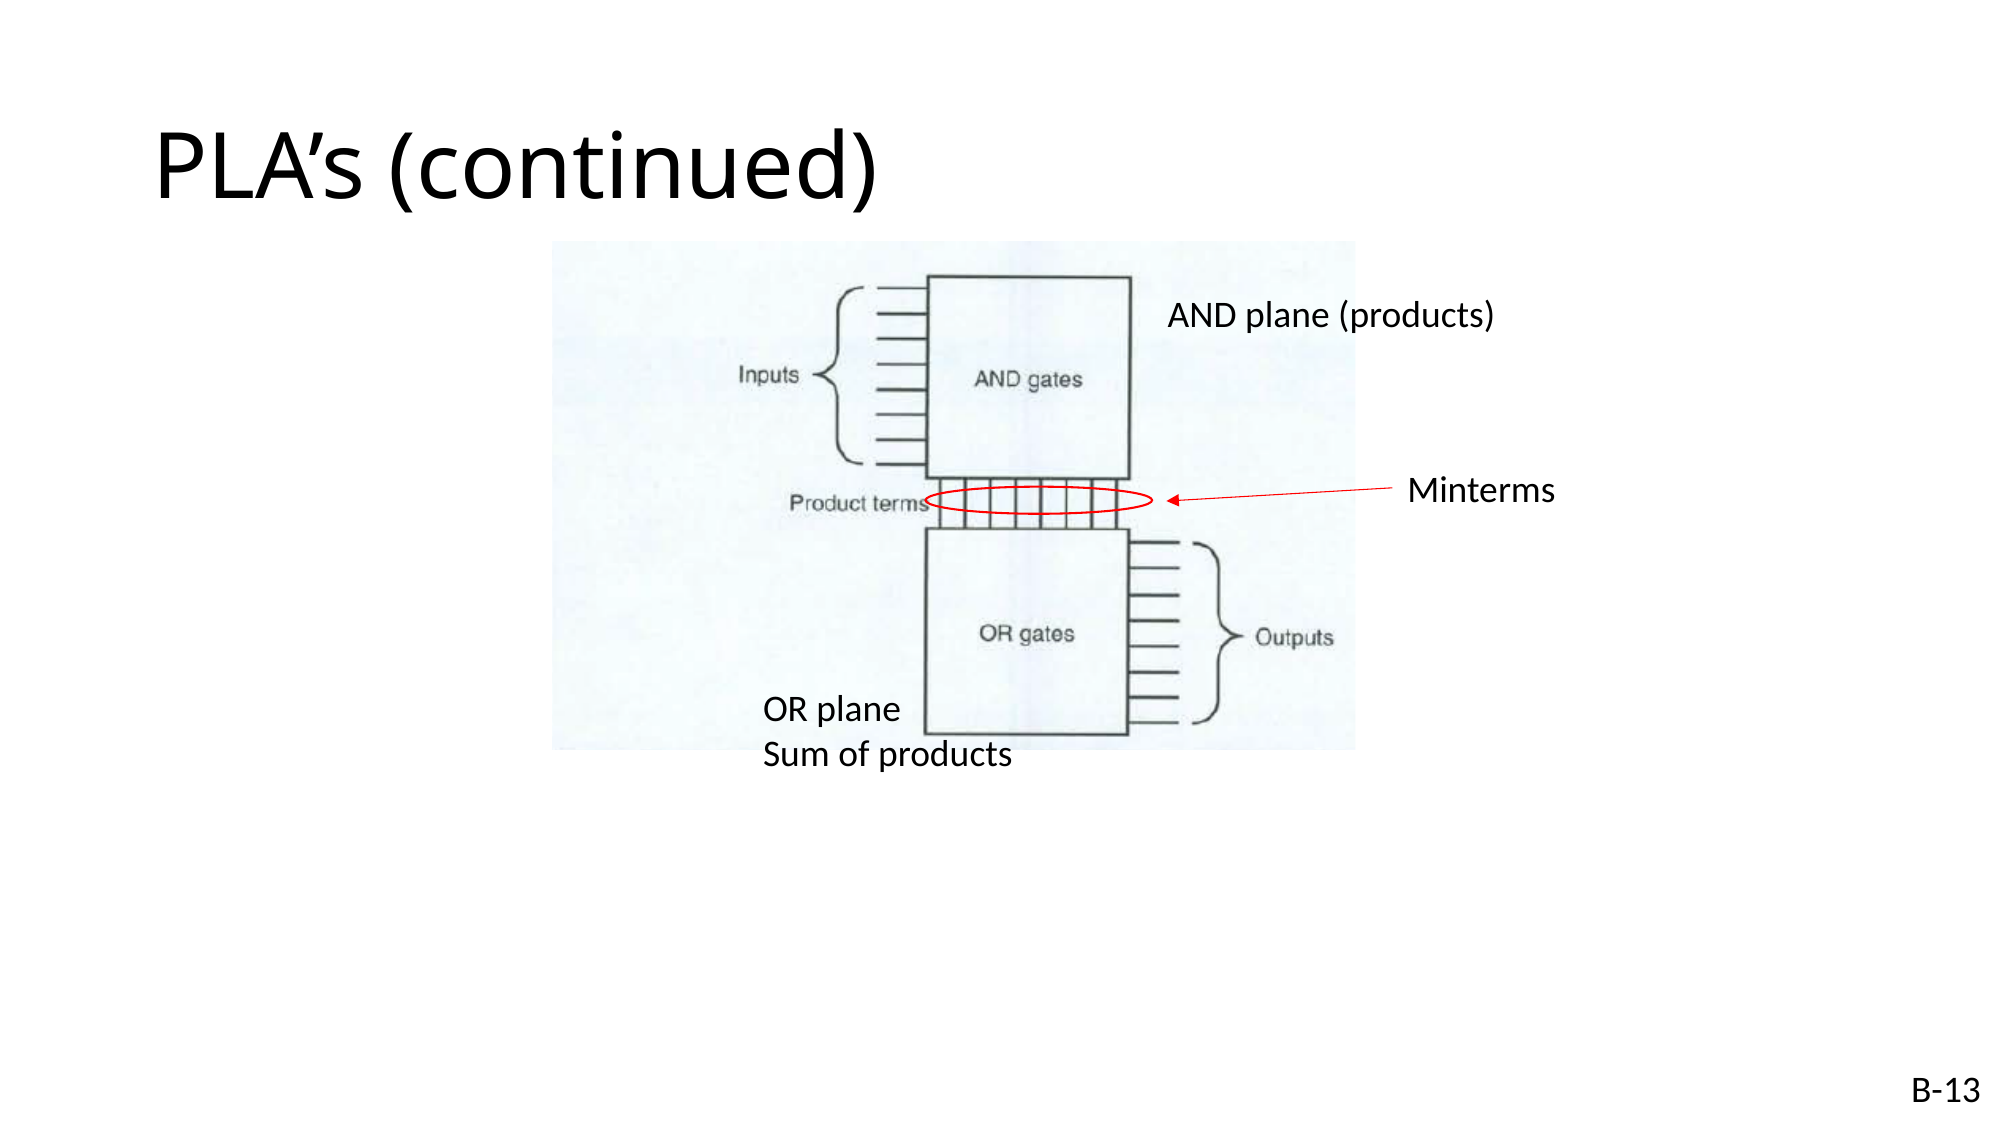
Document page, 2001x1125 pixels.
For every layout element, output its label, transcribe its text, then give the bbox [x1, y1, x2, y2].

title PLA’s (continued) [137, 59, 1863, 278]
picture [552, 241, 1356, 750]
text_box OR plane Sum of products [748, 750, 1028, 782]
text_box Minterms [1392, 457, 1571, 518]
text_box B-13 [1896, 1057, 1996, 1118]
text_box AND plane (products) [1356, 282, 1511, 343]
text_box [1166, 488, 1392, 502]
